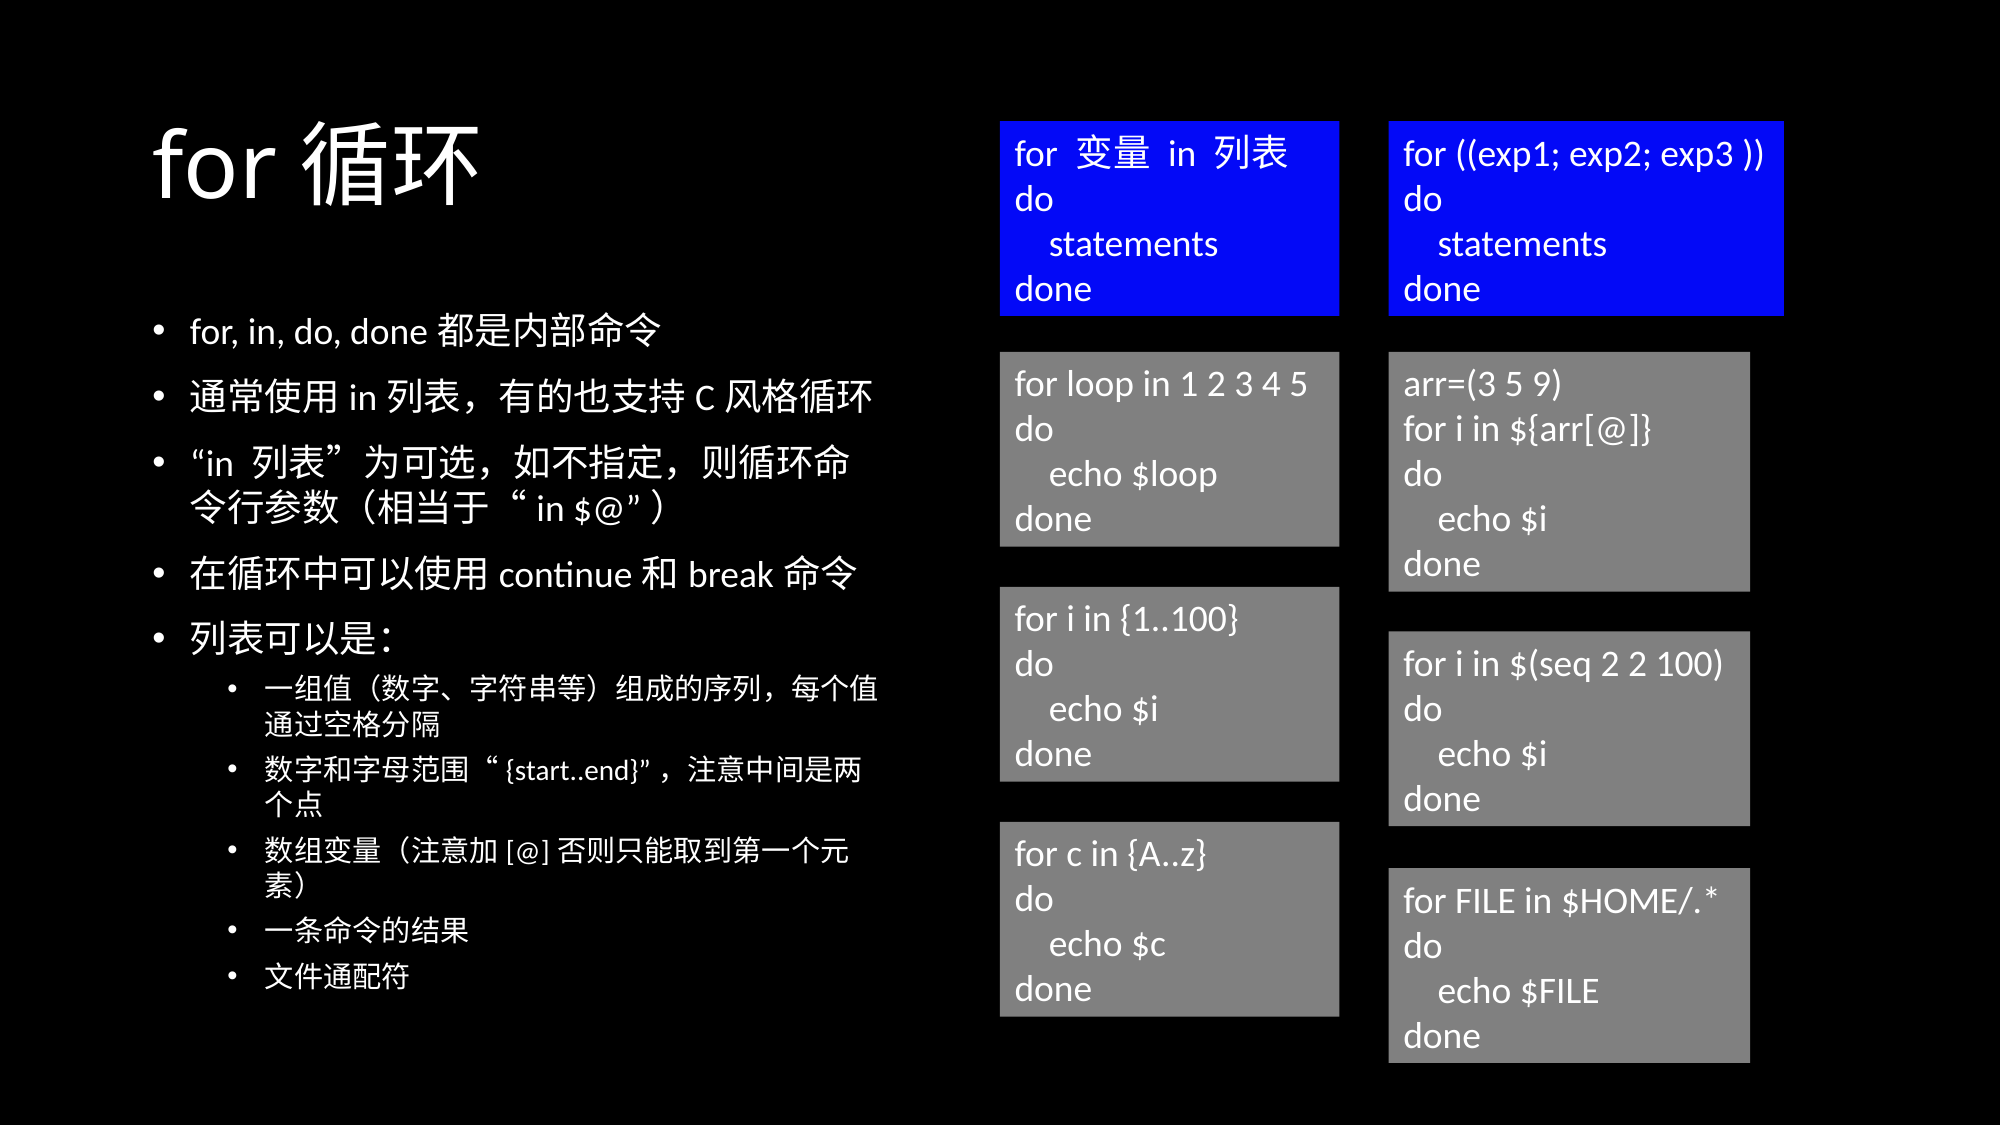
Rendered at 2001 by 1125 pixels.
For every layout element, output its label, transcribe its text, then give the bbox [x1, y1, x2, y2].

text_box for loop in 1 2 3 4 5 do echo $loop done [999, 351, 1340, 547]
text_box arr=(3 5 9) for i in ${arr[@]} do echo $i done [1388, 351, 1751, 592]
title for循环 [137, 59, 1863, 278]
text_box for ((exp1; exp2; exp3 )) do statements done [1388, 121, 1784, 316]
text_box for c in {A..z} do echo $c done [999, 821, 1340, 1017]
text_box for FILE in $HOME/.* do echo $FILE done [1388, 868, 1751, 1063]
list for, in, do, done都是内部命令 通常使用in列表，有的也支持C风格循环 “in 列表”为可选，如不指定，则循环命令行参数（相当于“in $@”） 在循环中可以使用continue和break命令 列表可以是： 一组值（数字、字符串等）组成的序列，每个值通过空格分隔 数字和字母范围“{start..end}”，注意中间是两个点 数组变量（注意加[@]否则只能取到第一个元素） 一条命令的结果 文件通配符 [137, 299, 903, 1014]
text_box for i in $(seq 2 2 100) do echo $i done [1388, 631, 1751, 827]
text_box for 变量 in 列表 do statements done [999, 121, 1340, 316]
text_box for i in {1..100} do echo $i done [999, 586, 1340, 782]
